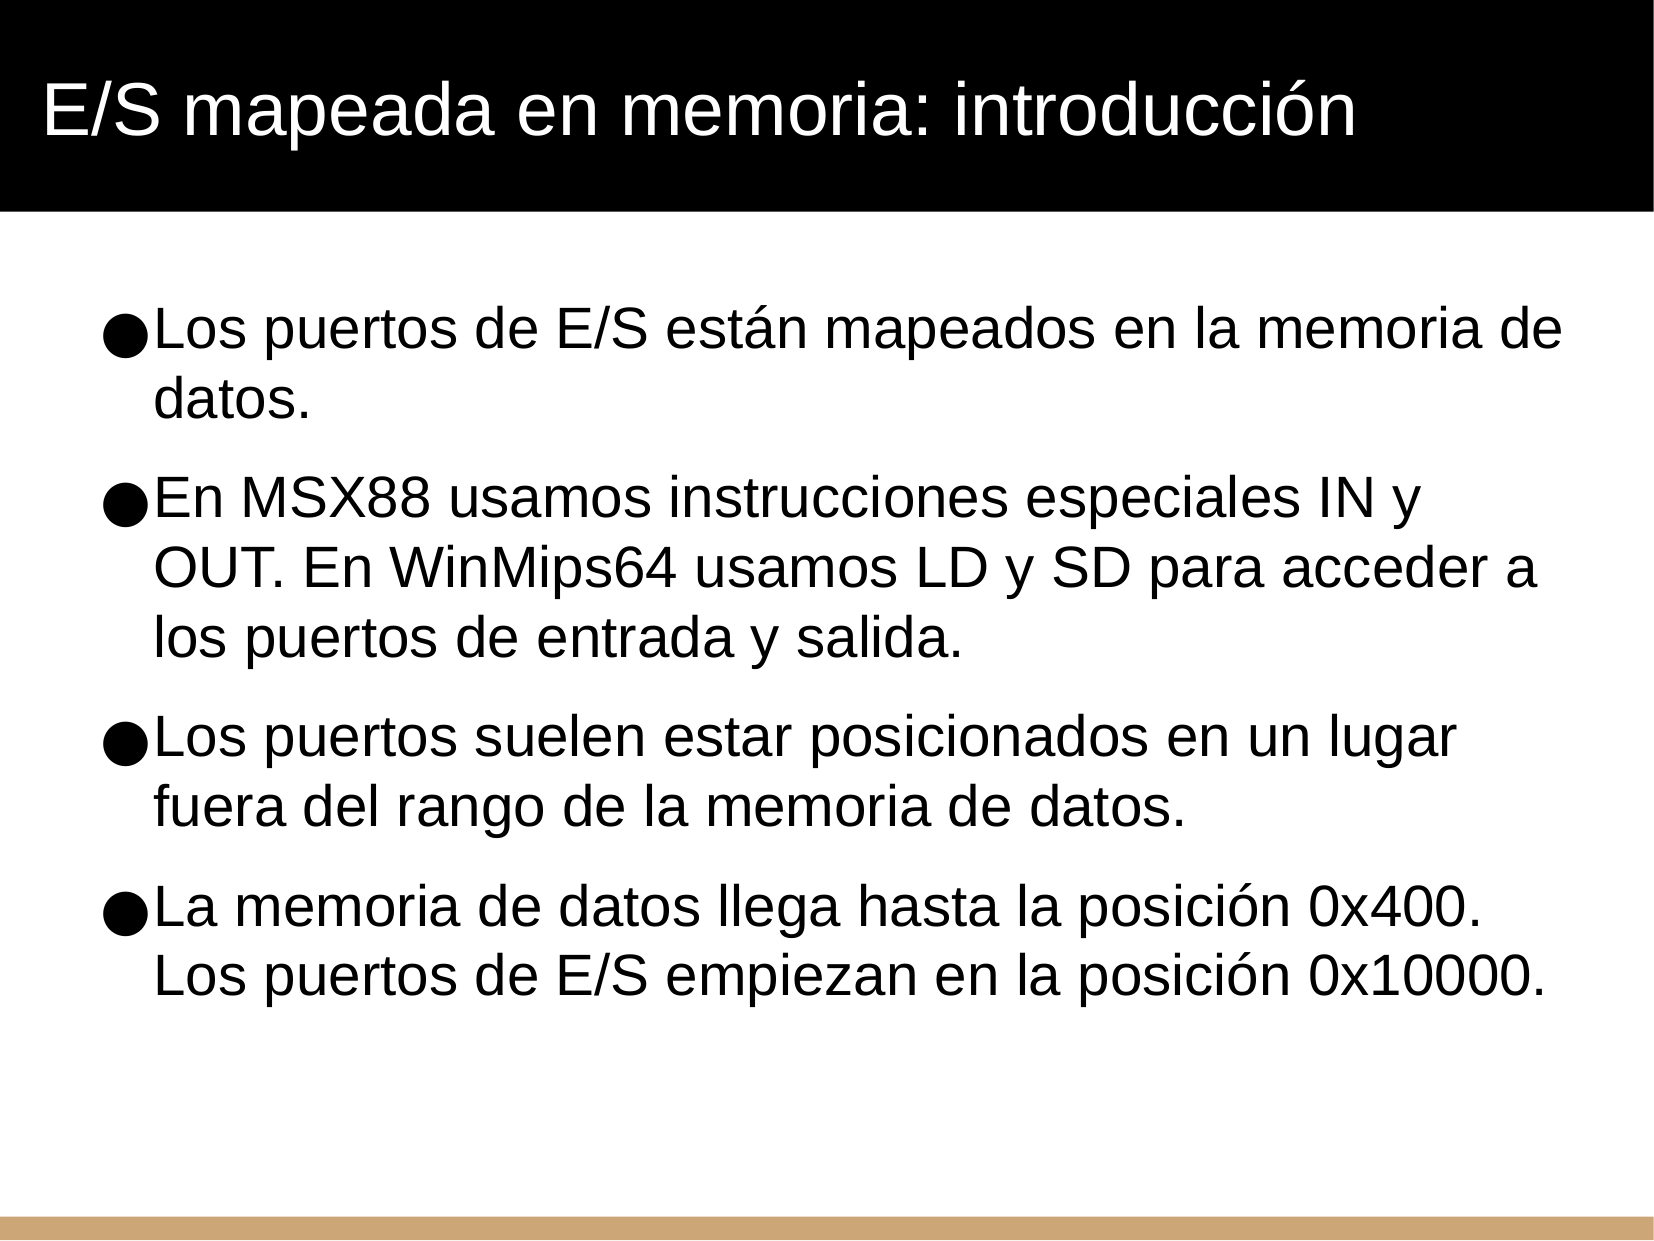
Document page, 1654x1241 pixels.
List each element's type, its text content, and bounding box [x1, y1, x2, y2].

text_box E/S mapeada en memoria: introducción [0, 0, 1654, 212]
text_box Los puertos de E/S están mapeados en la memoria de datos. En MSX88 usamos instrucciones especiales IN y OUT. En WinMips64 usamos LD y SD para acceder a los puertos de entrada y salida. Los puertos suelen estar posicionados en un lugar fuera del rango de la memoria de datos. La memoria de datos llega hasta la posición 0x400. Los puertos de E/S empiezan en la posición 0x10000. [82, 290, 1571, 1010]
